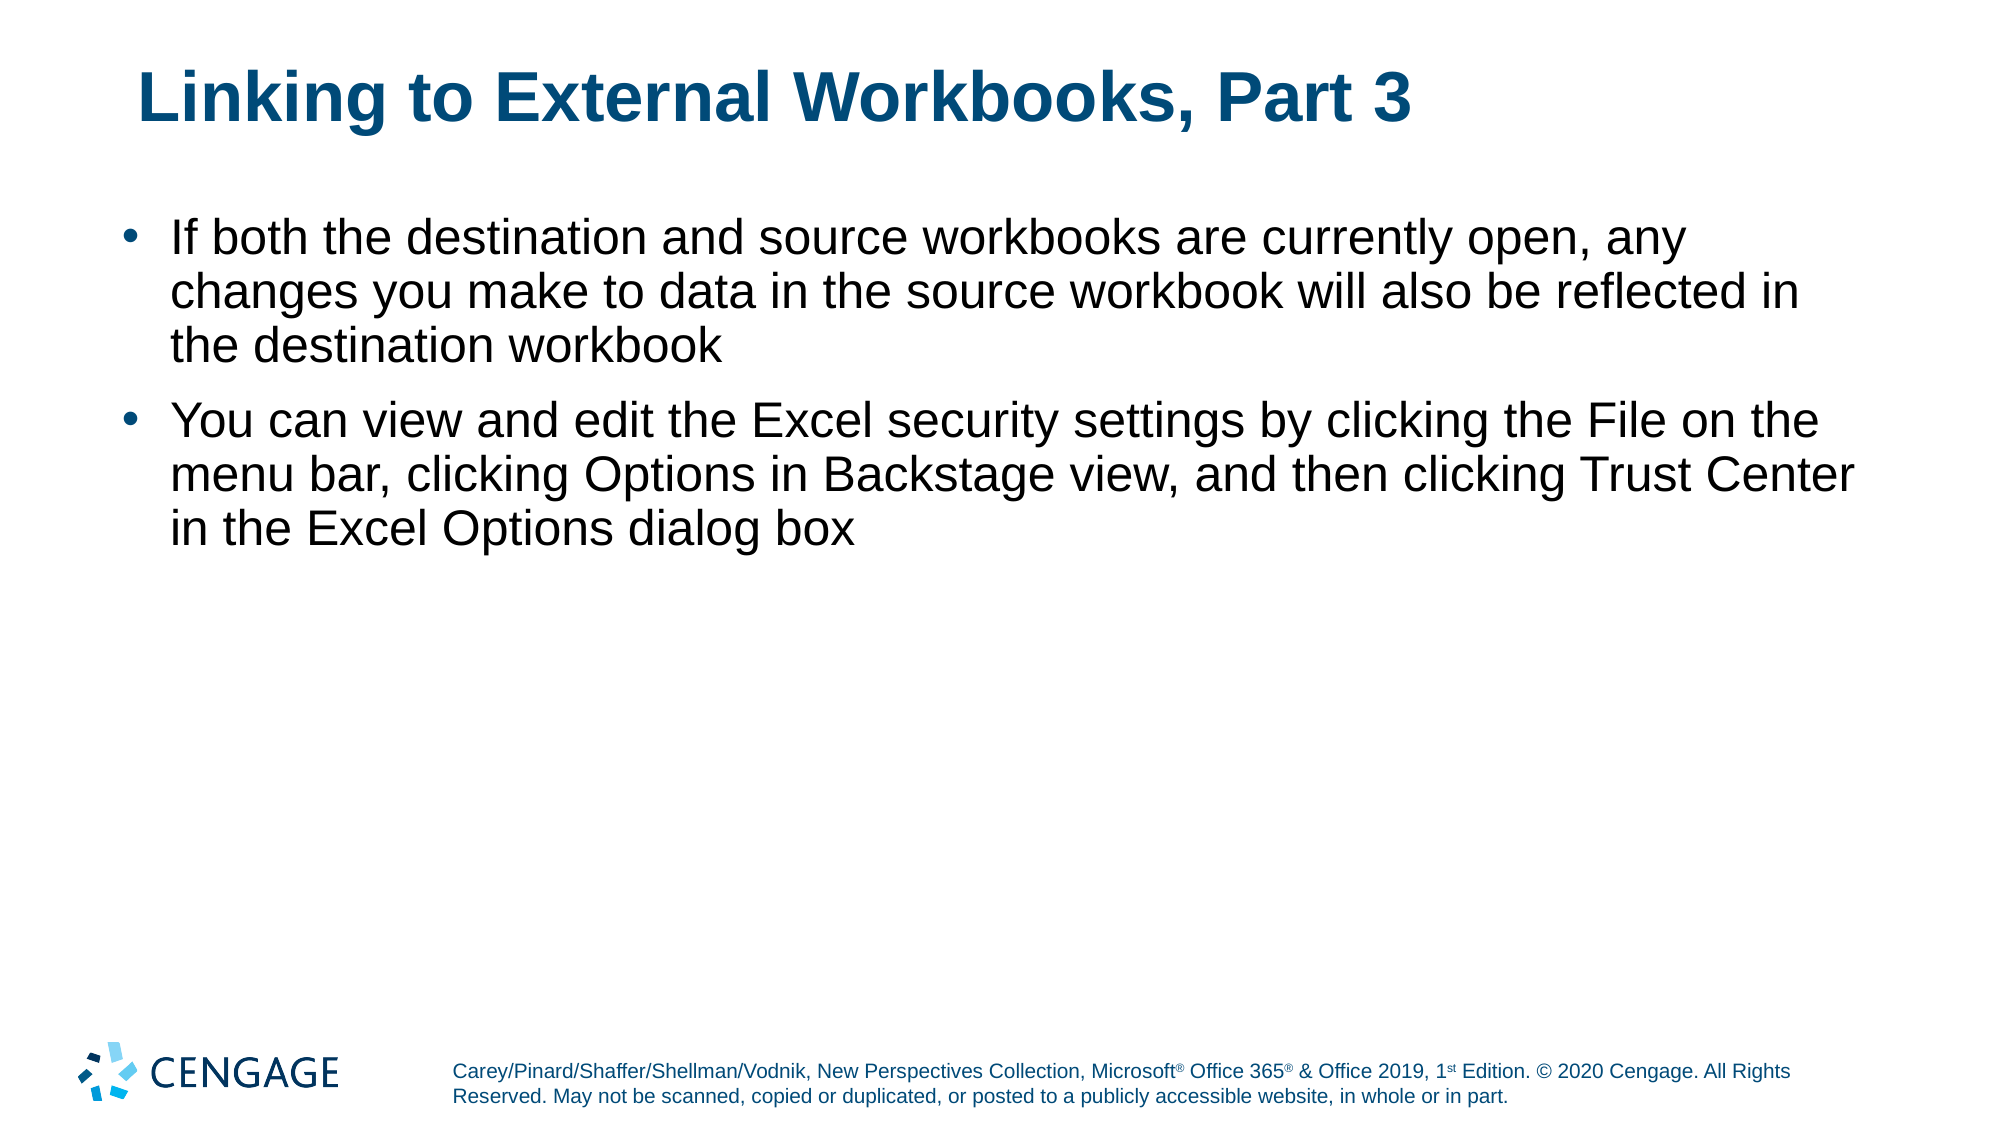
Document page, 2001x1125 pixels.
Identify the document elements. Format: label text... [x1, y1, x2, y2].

picture [78, 1042, 338, 1101]
list If both the destination and source workbooks are currently open, any changes you make to data in the source workbook will also be reflected in the destination workbook You can view and edit the Excel security settings by clicking the File on the menu bar, clicking Options in Backstage view, and then clicking Trust Center in the Excel Options dialog box [121, 211, 1880, 933]
title Linking to External Workbooks, Part 3 [137, 59, 1863, 171]
